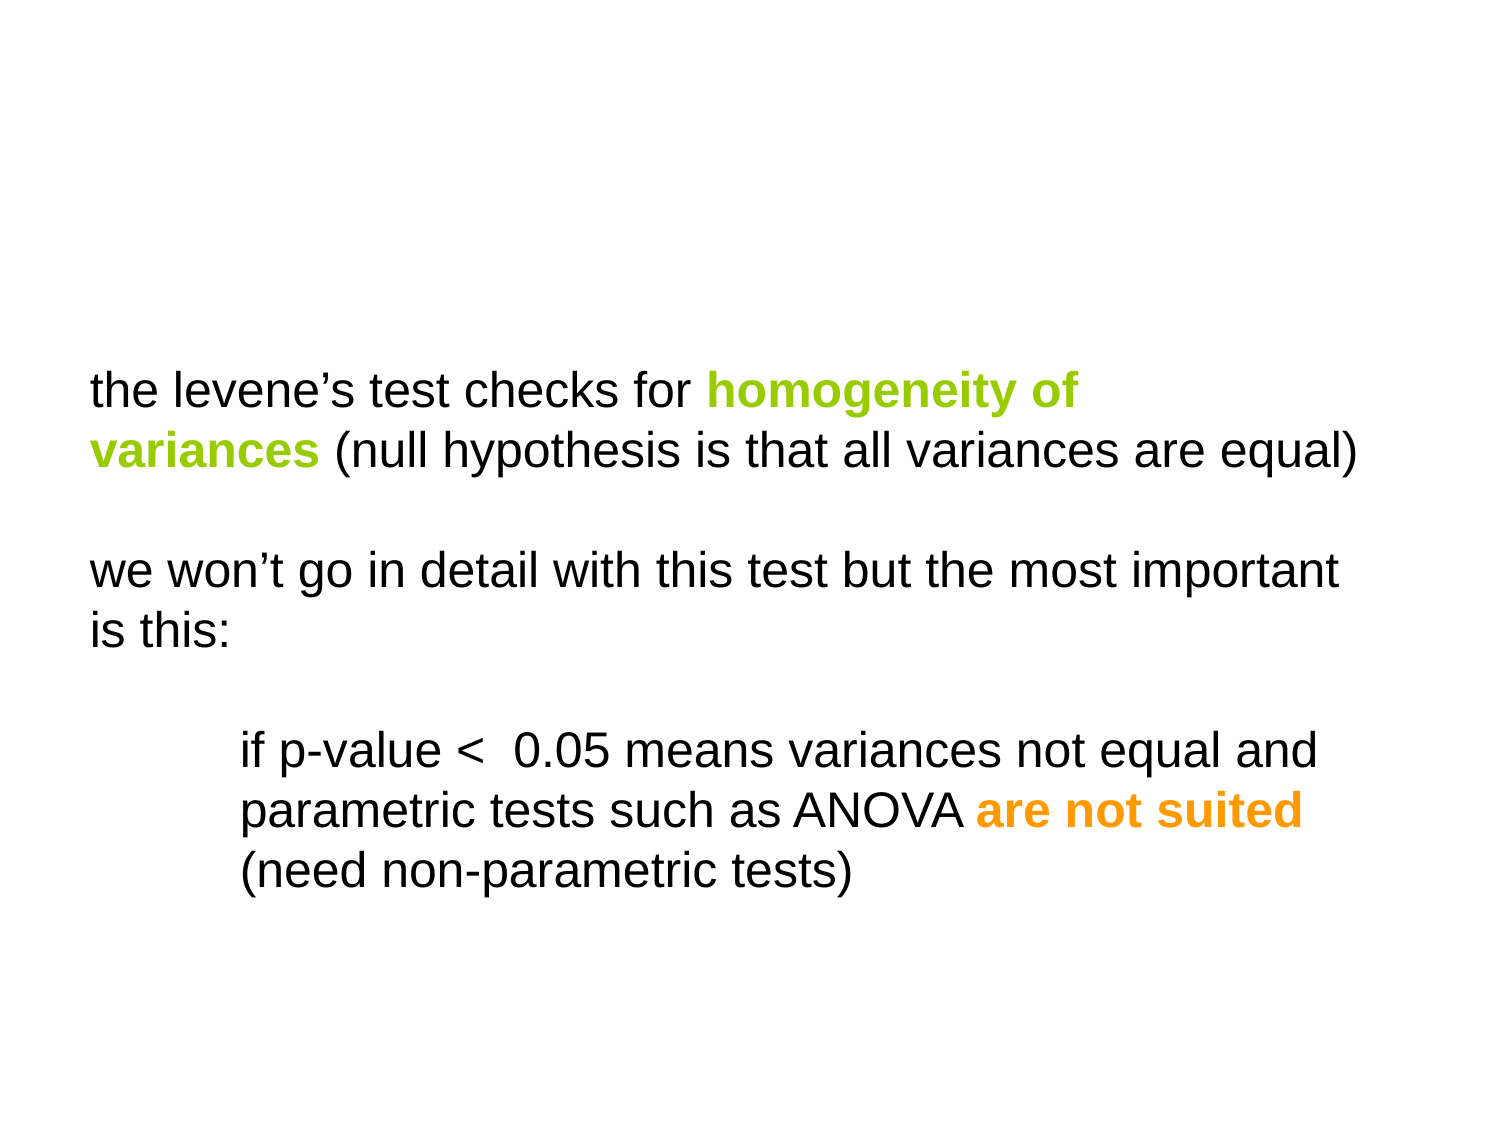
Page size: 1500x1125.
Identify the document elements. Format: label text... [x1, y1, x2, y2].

text_box the levene’s test checks for homogeneity of variances (null hypothesis is that all variances are equal) we won’t go in detail with this test but the most important is this: if p-value < 0.05 means variances not equal and parametric tests such as ANOVA are not suited (need non-parametric tests) [75, 349, 1400, 905]
